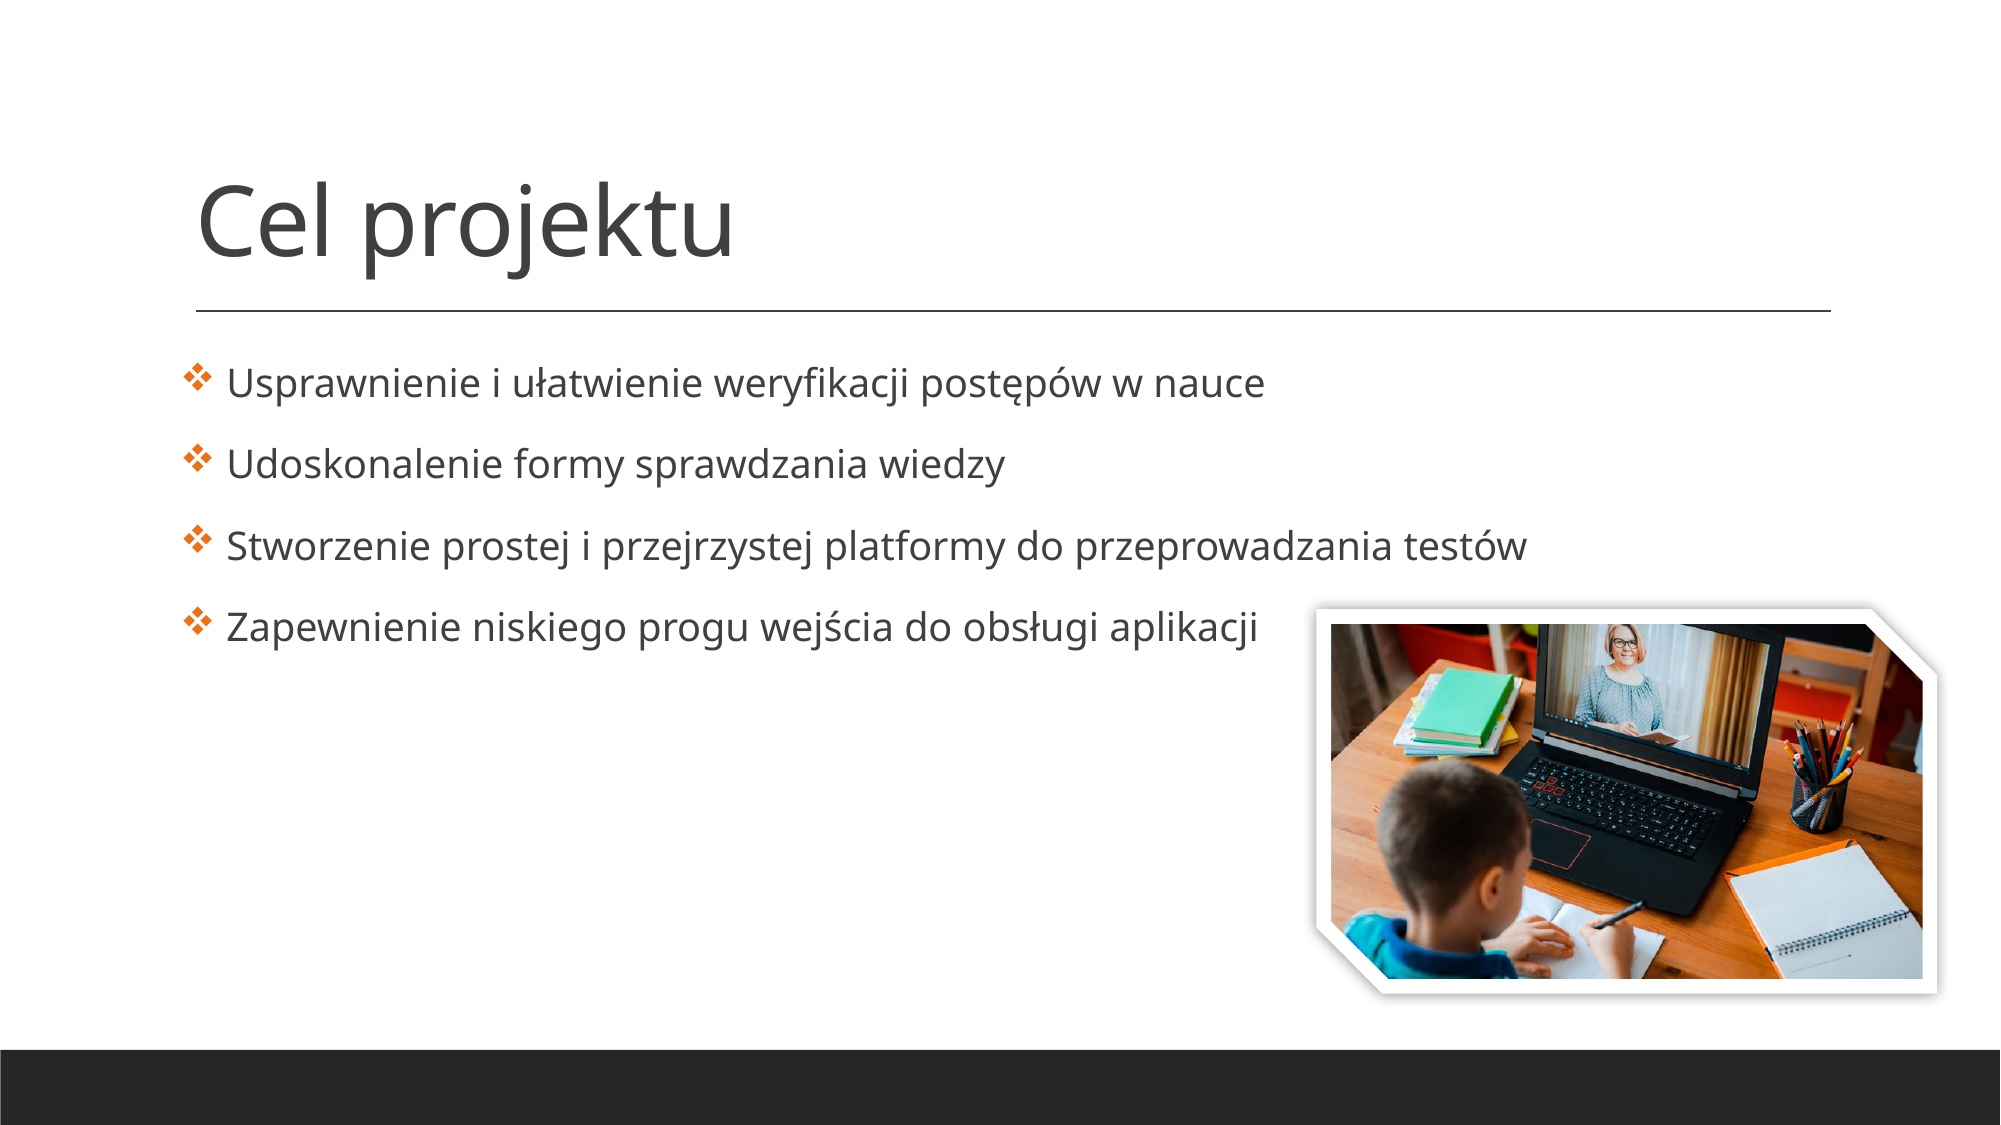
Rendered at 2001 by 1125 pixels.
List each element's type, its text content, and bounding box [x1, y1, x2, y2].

title Cel projektu [180, 47, 1830, 285]
picture [1323, 615, 1931, 987]
list Usprawnienie i ułatwienie weryfikacji postępów w nauce Udoskonalenie formy sprawdzania wiedzy Stworzenie prostej i przejrzystej platformy do przeprowadzania testów Zapewnienie niskiego progu wejścia do obsługi aplikacji [180, 345, 1830, 963]
